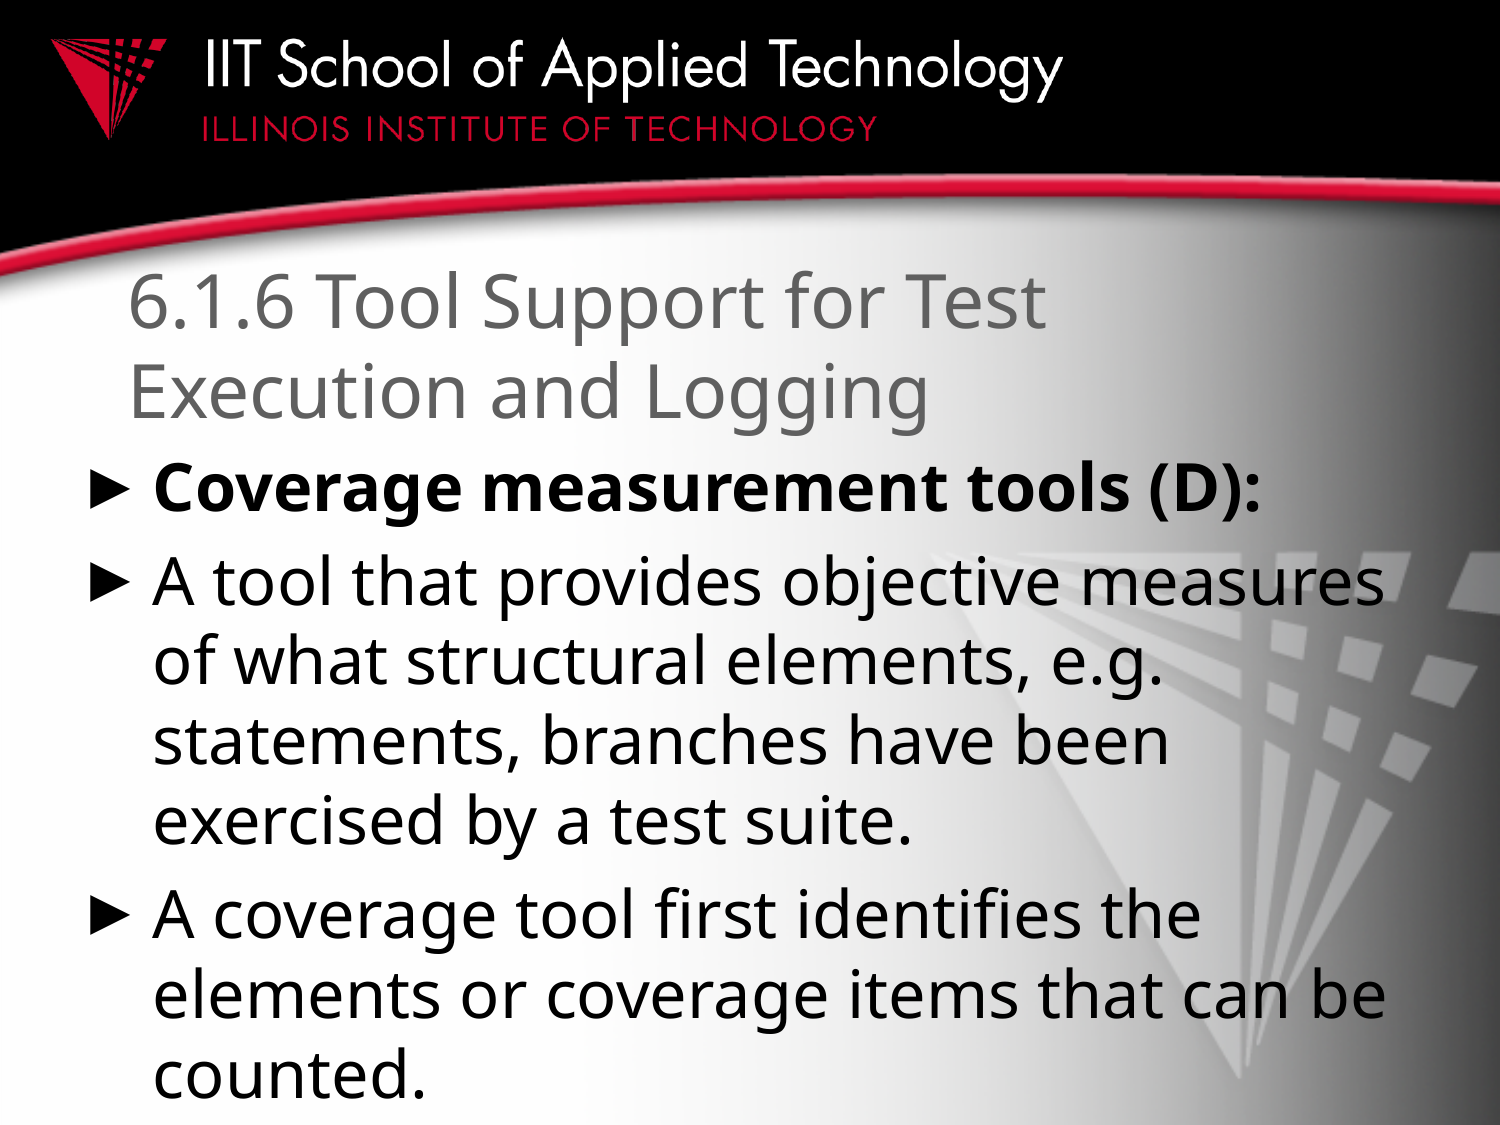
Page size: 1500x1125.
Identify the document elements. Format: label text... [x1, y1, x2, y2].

picture [0, 0, 1500, 1125]
list Coverage measurement tools (D): A tool that provides objective measures of what structural elements, e.g. statements, branches have been exercised by a test suite. A coverage tool first identifies the elements or coverage items that can be counted. [62, 437, 1426, 1113]
title 6.1.6 Tool Support for Test Execution and Logging [112, 249, 1388, 437]
